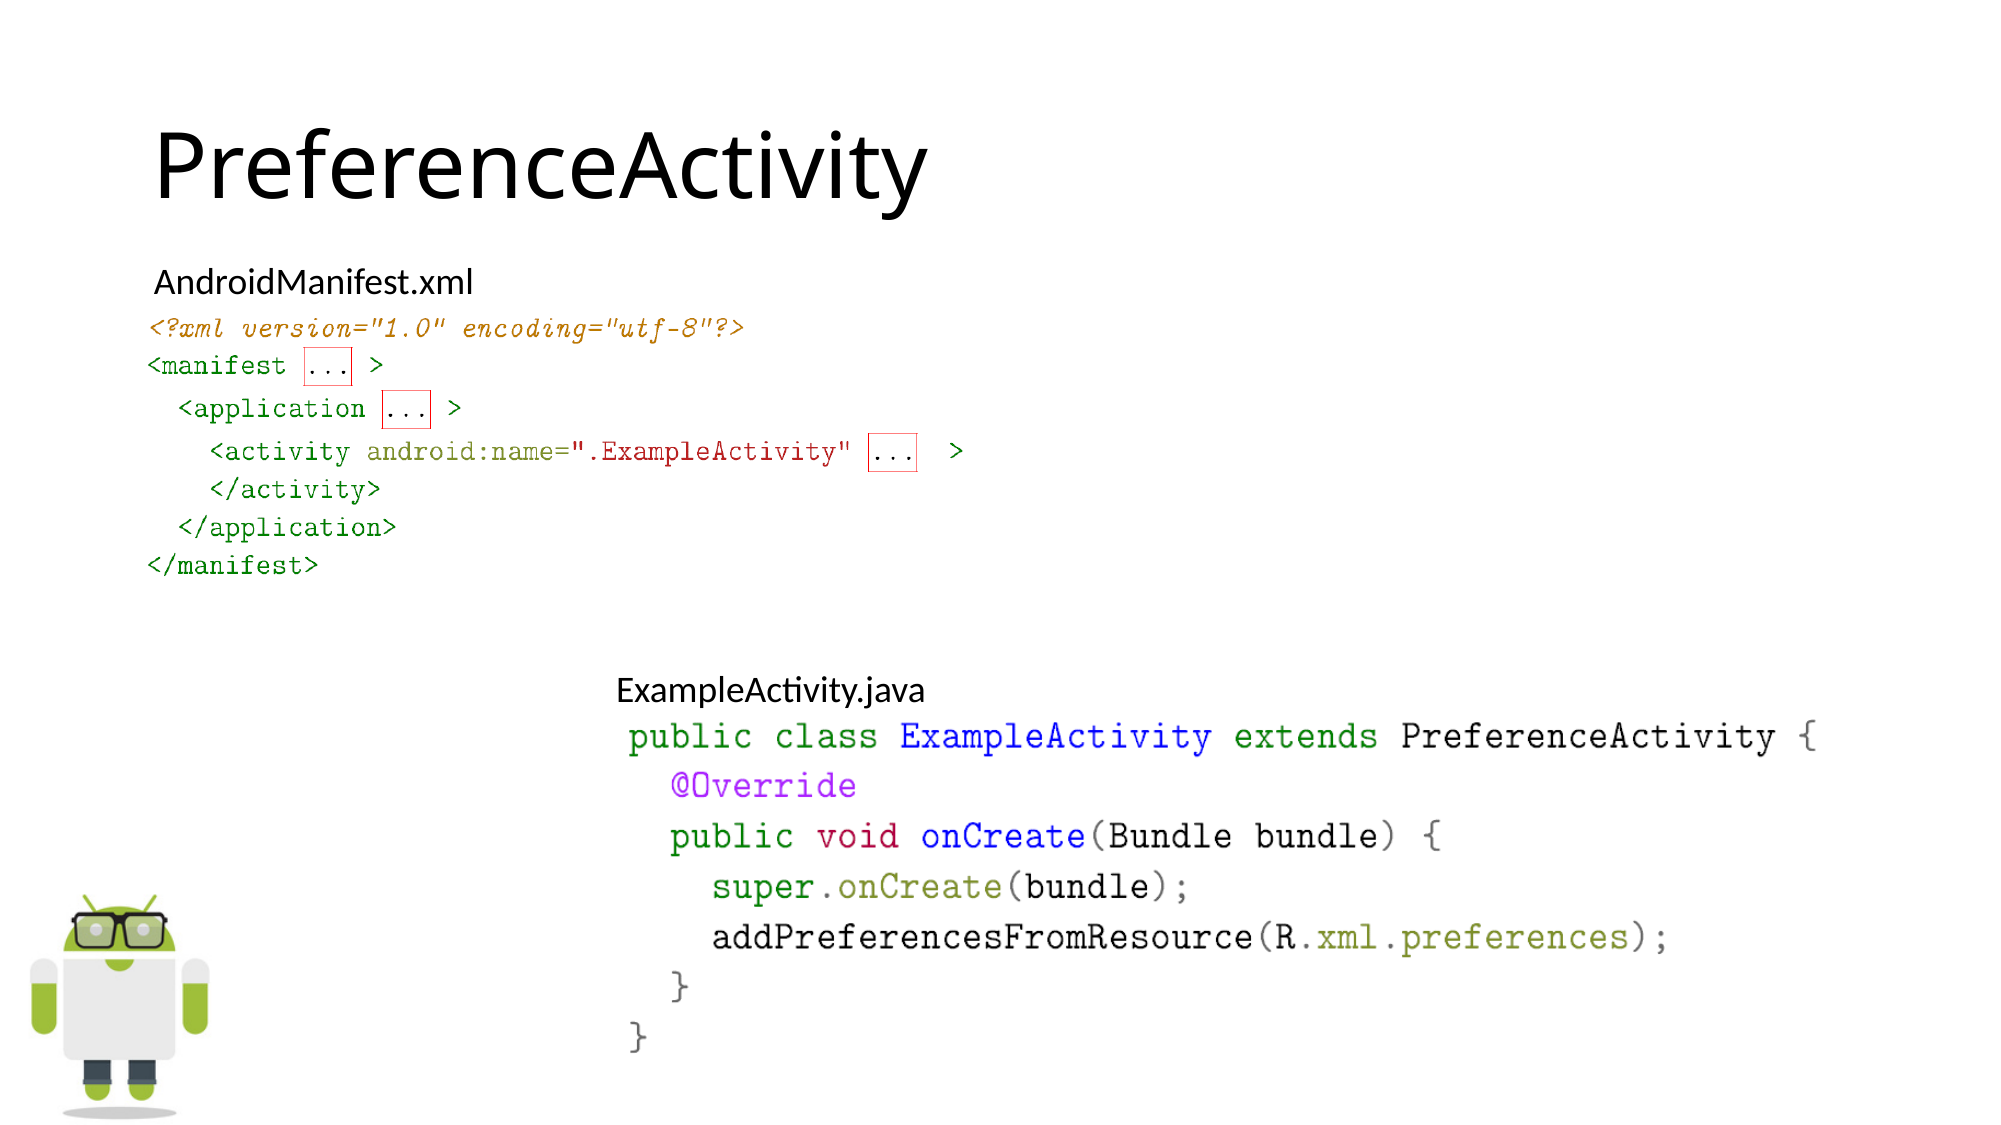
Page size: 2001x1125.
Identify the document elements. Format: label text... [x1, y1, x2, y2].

text_box ExampleActivity.java [601, 657, 942, 718]
text_box AndroidManifest.xml [139, 249, 490, 310]
picture [614, 718, 1841, 1055]
title PreferenceActivity [137, 59, 1863, 278]
picture [137, 310, 968, 595]
picture [0, 885, 240, 1125]
